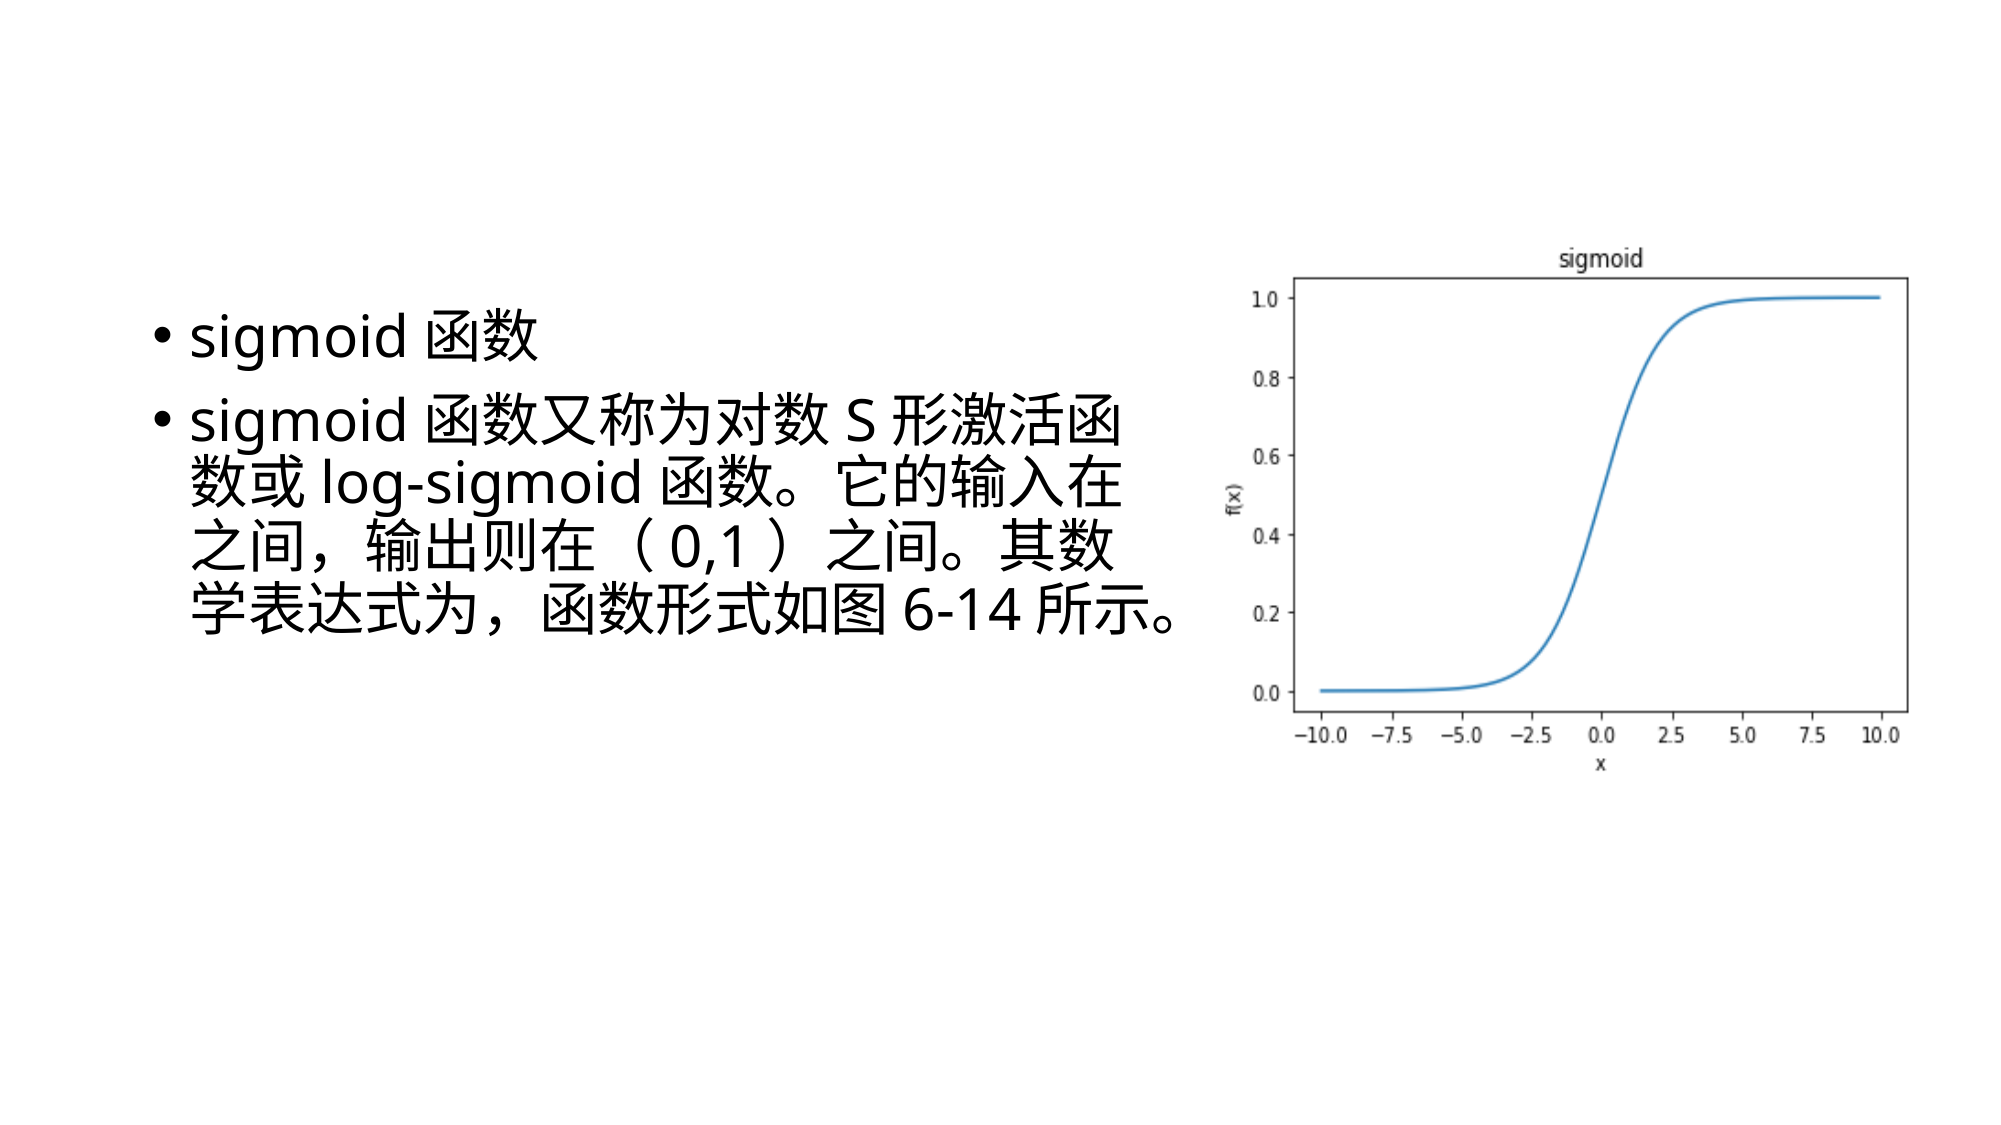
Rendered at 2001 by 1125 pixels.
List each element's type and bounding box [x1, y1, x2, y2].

picture [1213, 234, 1920, 788]
